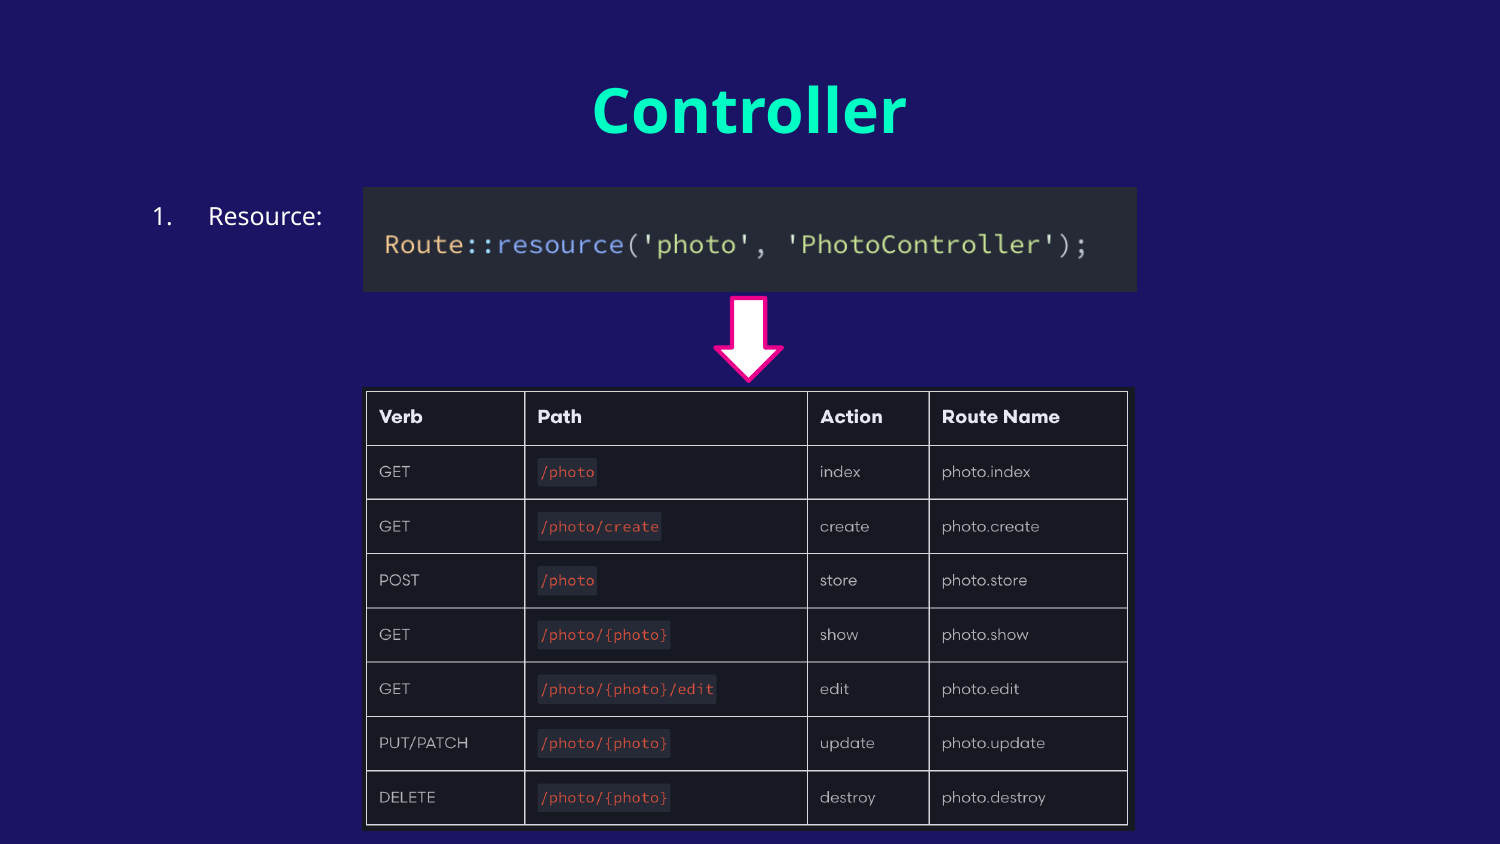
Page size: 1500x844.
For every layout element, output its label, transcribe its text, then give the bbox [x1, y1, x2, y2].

subtitle Resource: [118, 185, 1382, 727]
picture [363, 186, 1137, 292]
text_box [713, 300, 784, 383]
picture [362, 387, 1135, 831]
title Controller [209, 56, 1291, 166]
